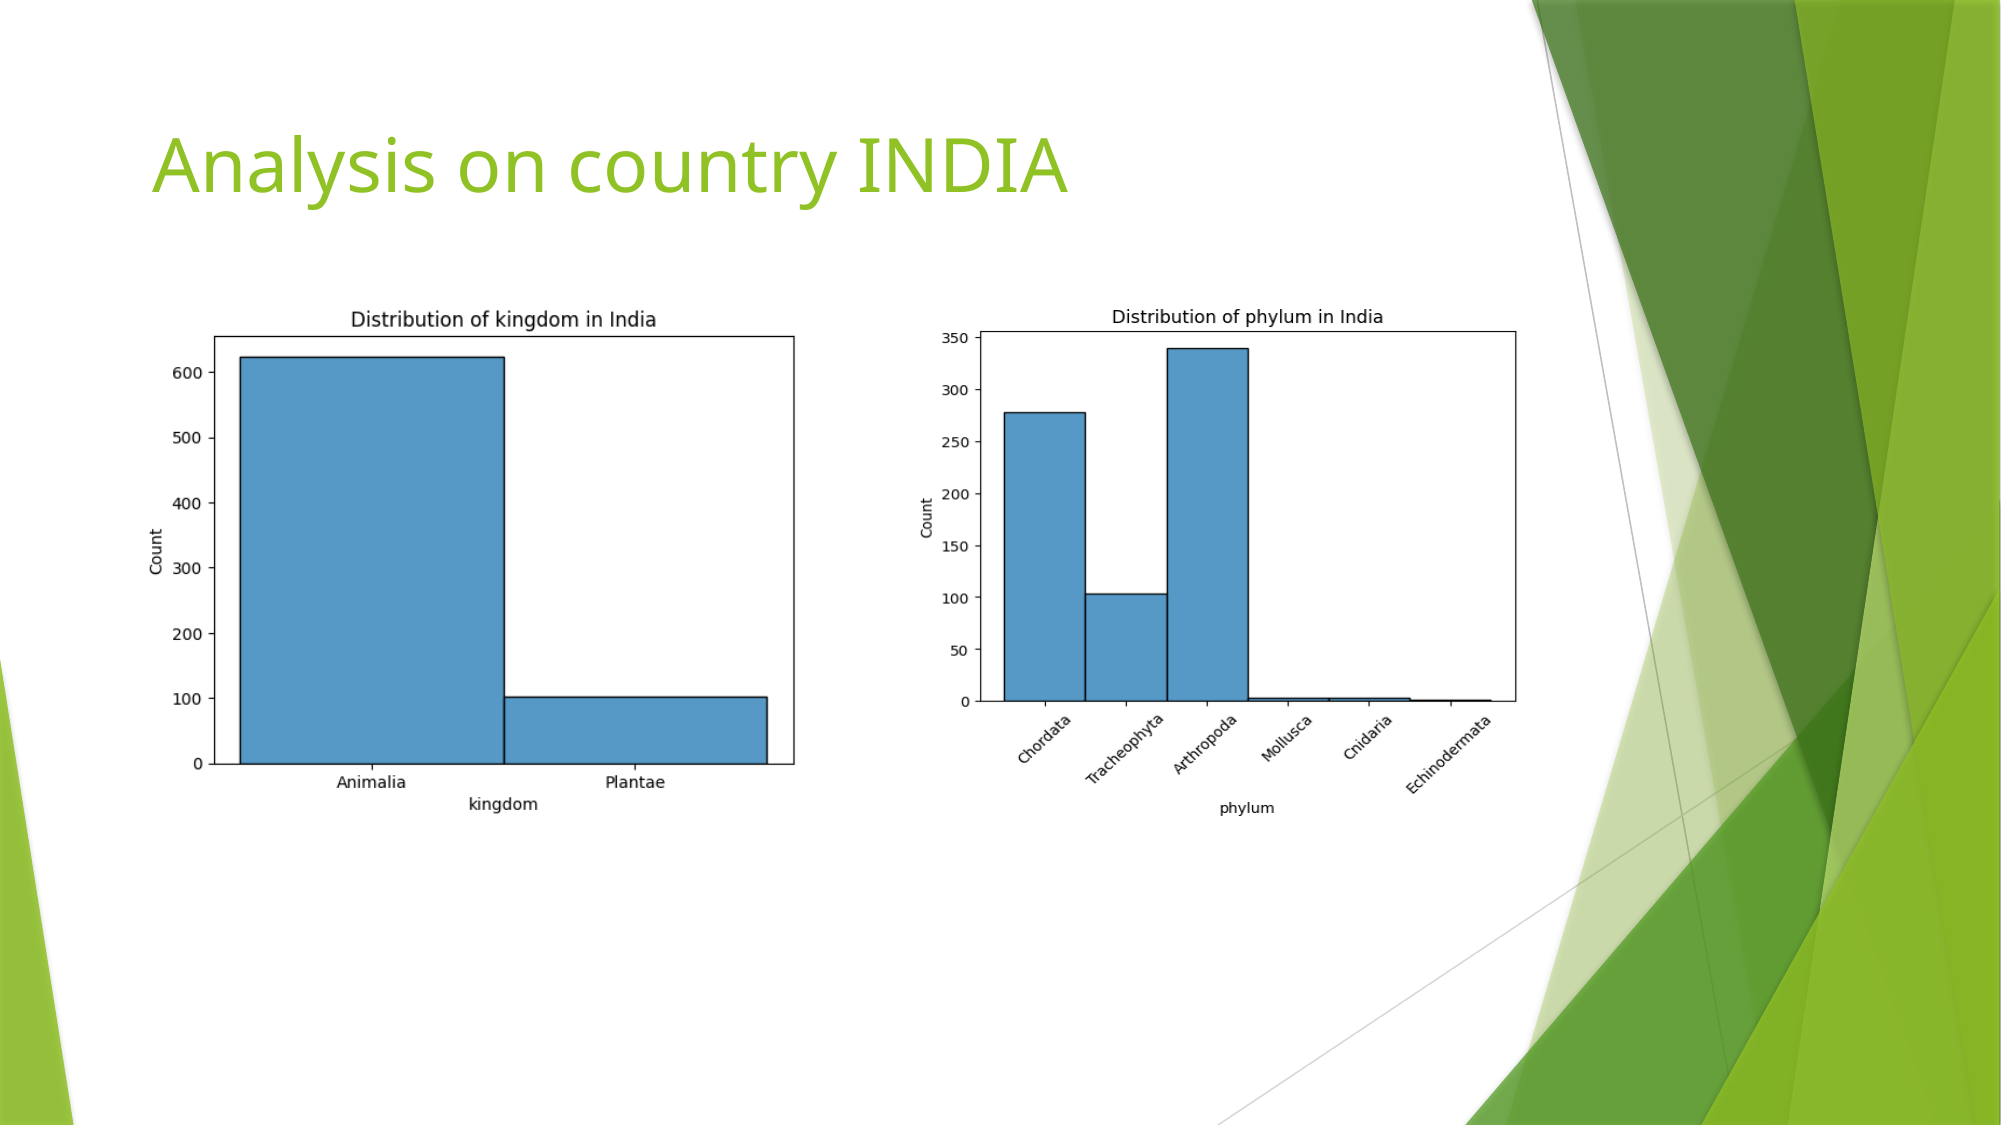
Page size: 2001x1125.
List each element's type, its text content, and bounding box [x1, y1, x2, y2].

title Analysis on country INDIA [137, 59, 1863, 278]
picture [136, 299, 805, 825]
picture [908, 299, 1526, 825]
